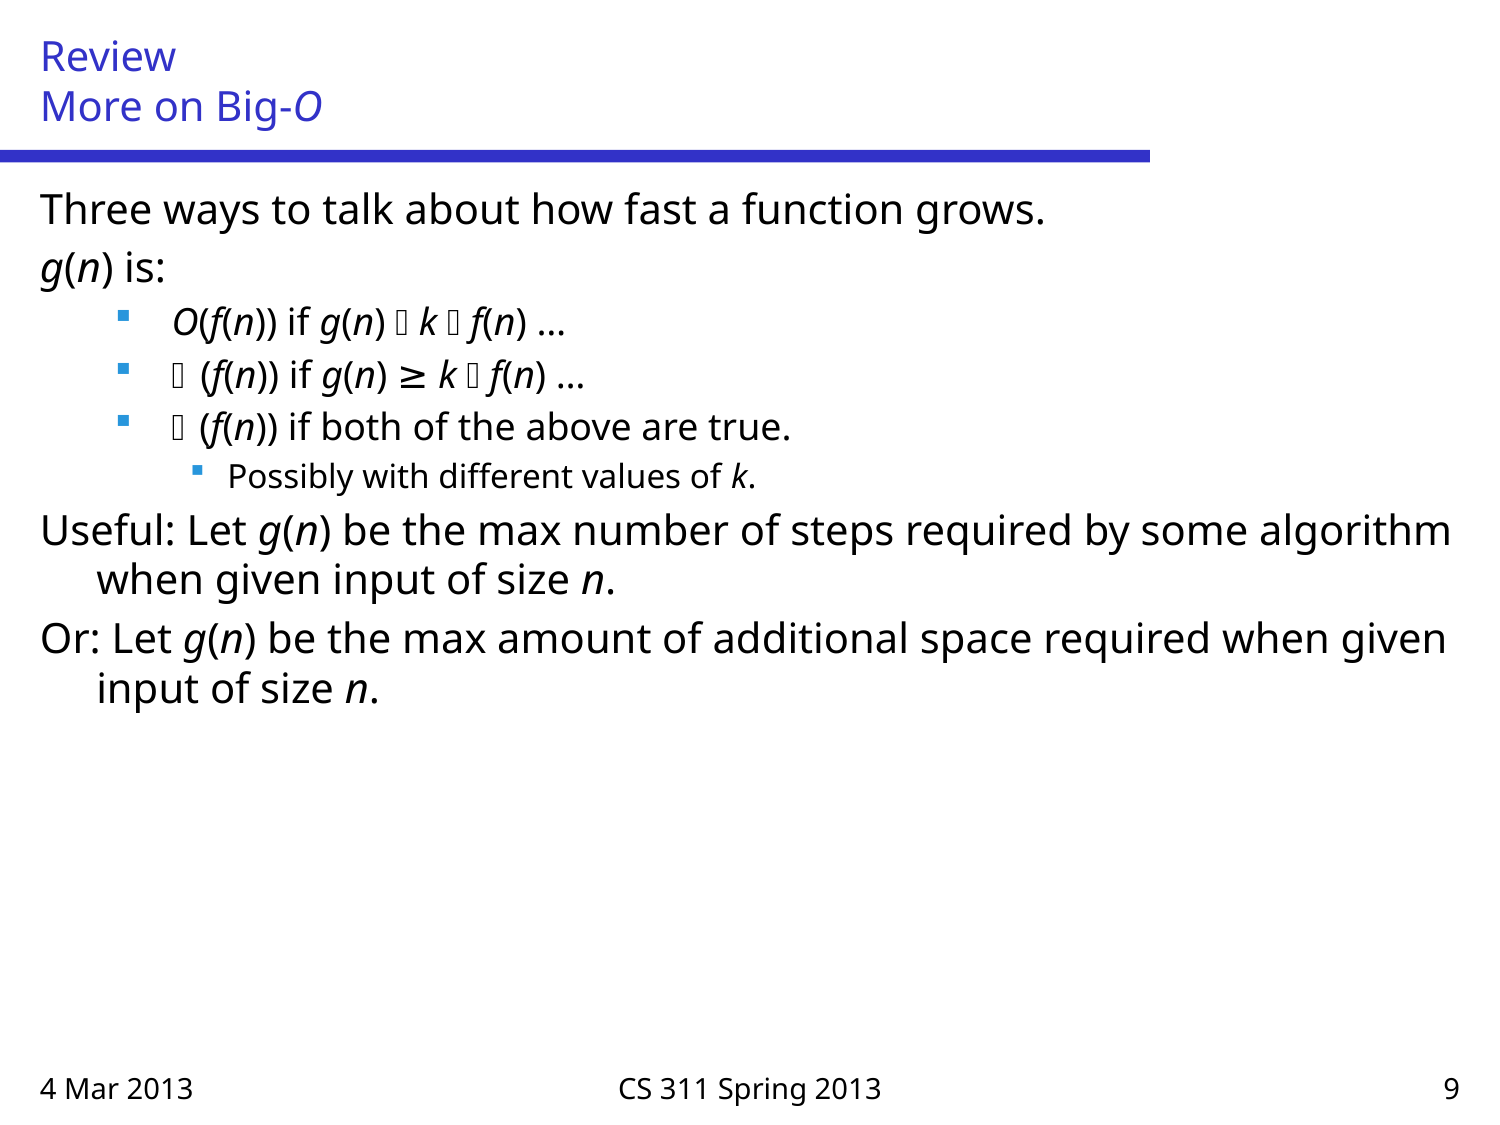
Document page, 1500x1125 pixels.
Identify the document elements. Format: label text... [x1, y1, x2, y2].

list Three ways to talk about how fast a function grows. g(n) is: O(f(n)) if g(n)  k  f(n) … (f(n)) if g(n) ≥ k  f(n) … (f(n)) if both of the above are true. Possibly with different values of k. Useful: Let g(n) be the max number of steps required by some algorithm when given input of size n. Or: Let g(n) be the max amount of additional space required when given input of size n. [24, 174, 1475, 1050]
slide_number 9 [1125, 1062, 1475, 1113]
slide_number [24, 1062, 375, 1113]
footer CS 311 Spring 2013 [387, 1062, 1113, 1113]
title Review More on Big-O [24, 24, 1475, 138]
